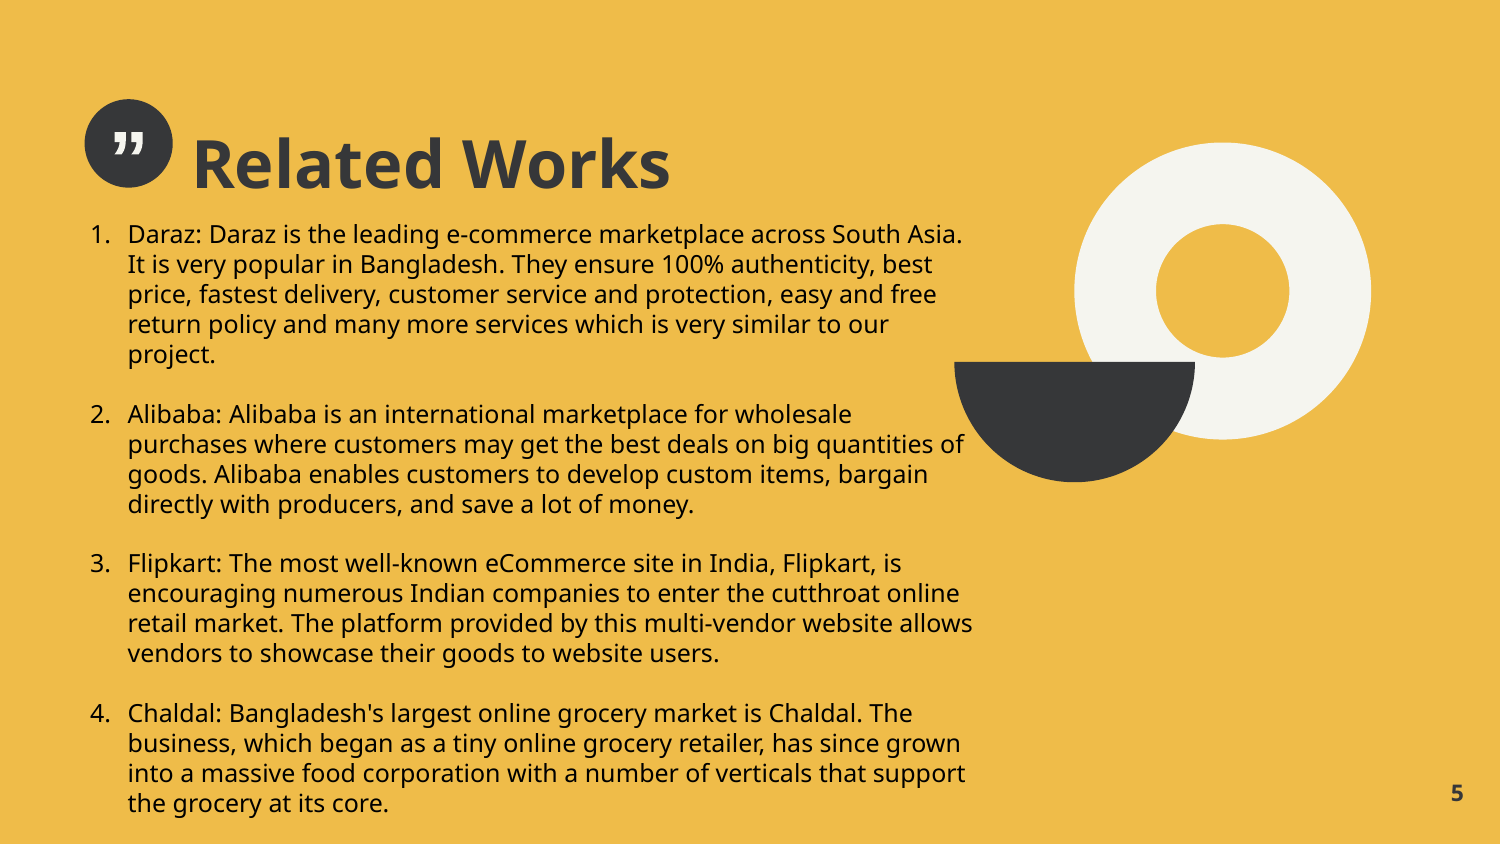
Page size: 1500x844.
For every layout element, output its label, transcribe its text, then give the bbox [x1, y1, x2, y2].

text_box Daraz: Daraz is the leading e-commerce marketplace across South Asia. It is very popular in Bangladesh. They ensure 100% authenticity, best price, fastest delivery, customer service and protection, easy and free return policy and many more services which is very similar to our project. Alibaba: Alibaba is an international marketplace for wholesale purchases where customers may get the best deals on big quantities of goods. Alibaba enables customers to develop custom items, bargain directly with producers, and save a lot of money. Flipkart: The most well-known eCommerce site in India, Flipkart, is encouraging numerous Indian companies to enter the cutthroat online retail market. The platform provided by this multi-vendor website allows vendors to showcase their goods to website users. Chaldal: Bangladesh's largest online grocery market is Chaldal. The business, which began as a tiny online grocery retailer, has since grown into a massive food corporation with a number of verticals that support the grocery at its core. [75, 211, 990, 825]
list Related Works [191, 65, 750, 202]
slide_number 5 [1374, 779, 1464, 809]
